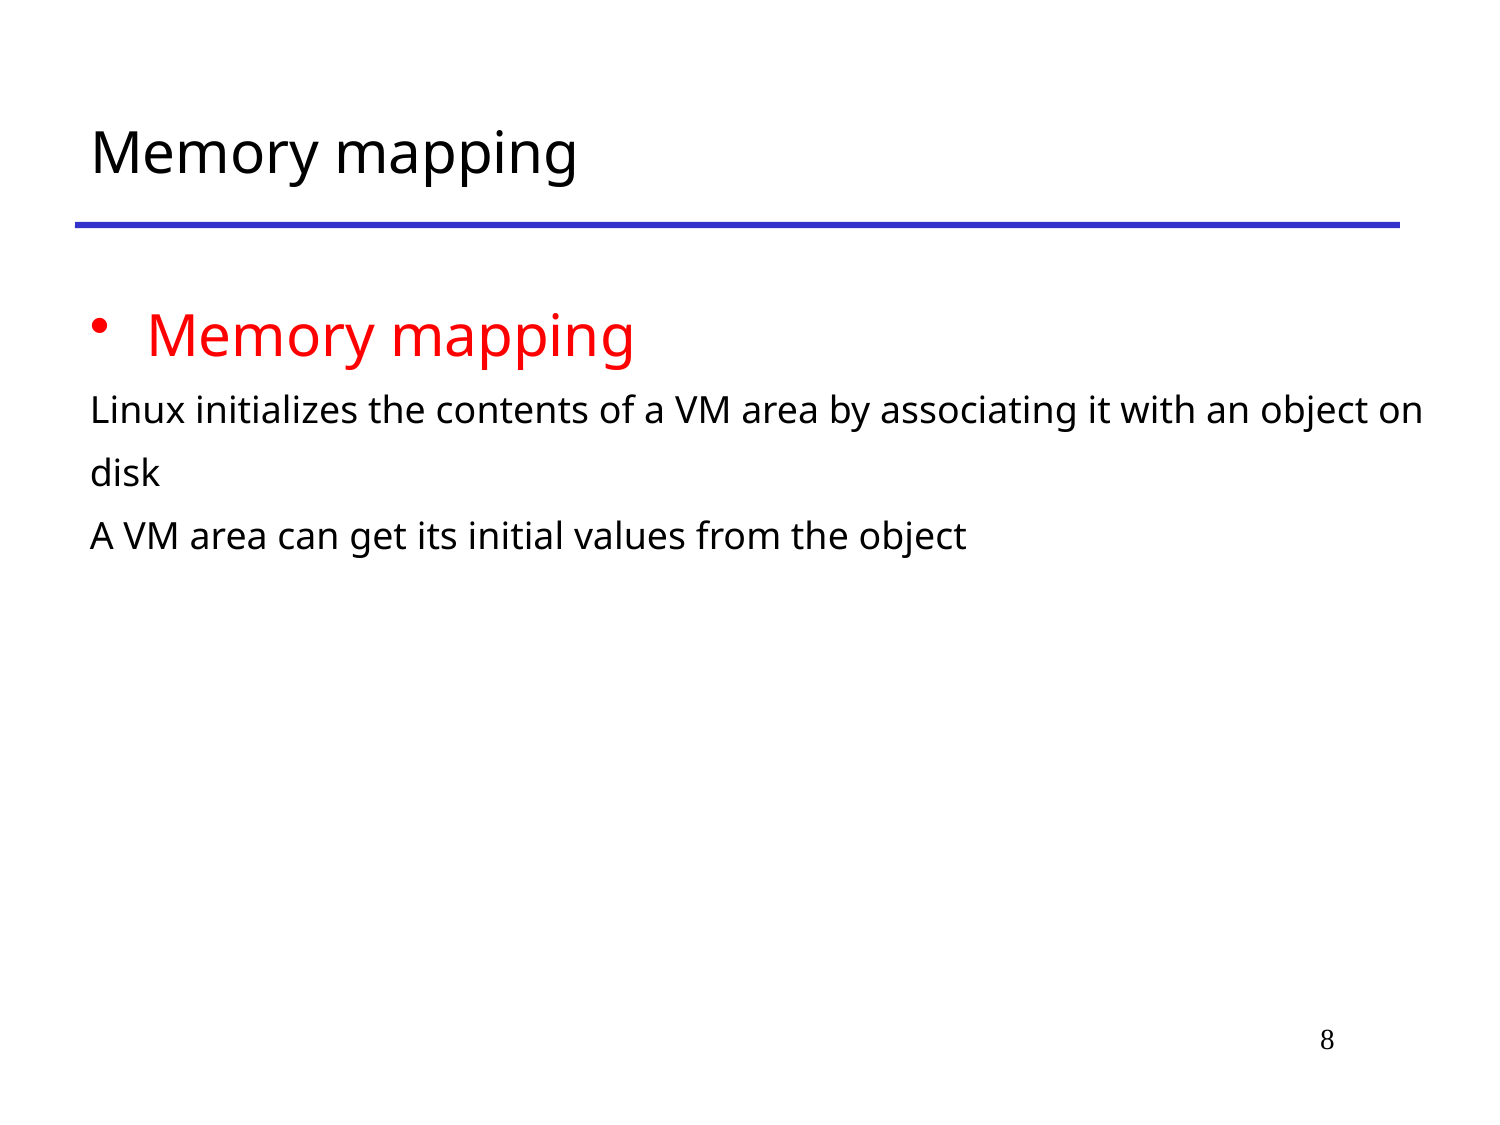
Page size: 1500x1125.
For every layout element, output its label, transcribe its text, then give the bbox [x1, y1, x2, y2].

title Memory mapping [75, 75, 1400, 225]
slide_number 8 [1137, 1025, 1351, 1088]
list Memory mapping Linux initializes the contents of a VM area by associating it with an object on disk A VM area can get its initial values from the object [75, 262, 1500, 1025]
